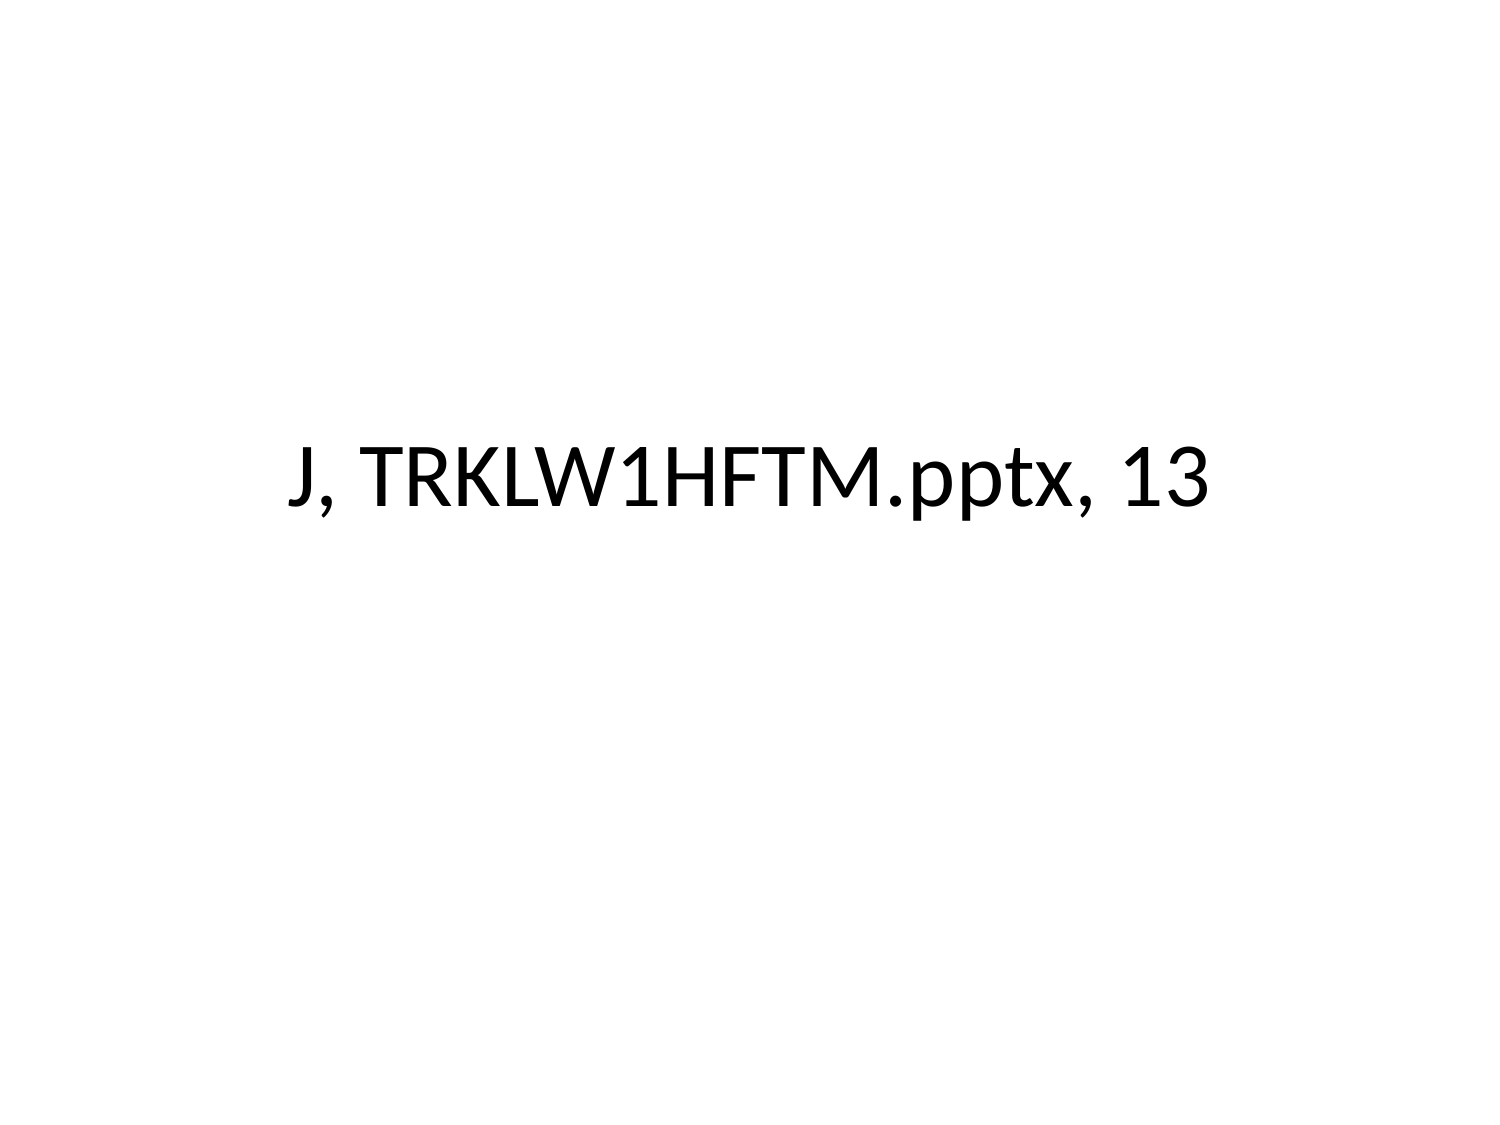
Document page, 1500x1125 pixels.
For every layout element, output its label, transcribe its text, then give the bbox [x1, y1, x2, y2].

title J, TRKLW1HFTM.pptx, 13 [112, 349, 1388, 591]
